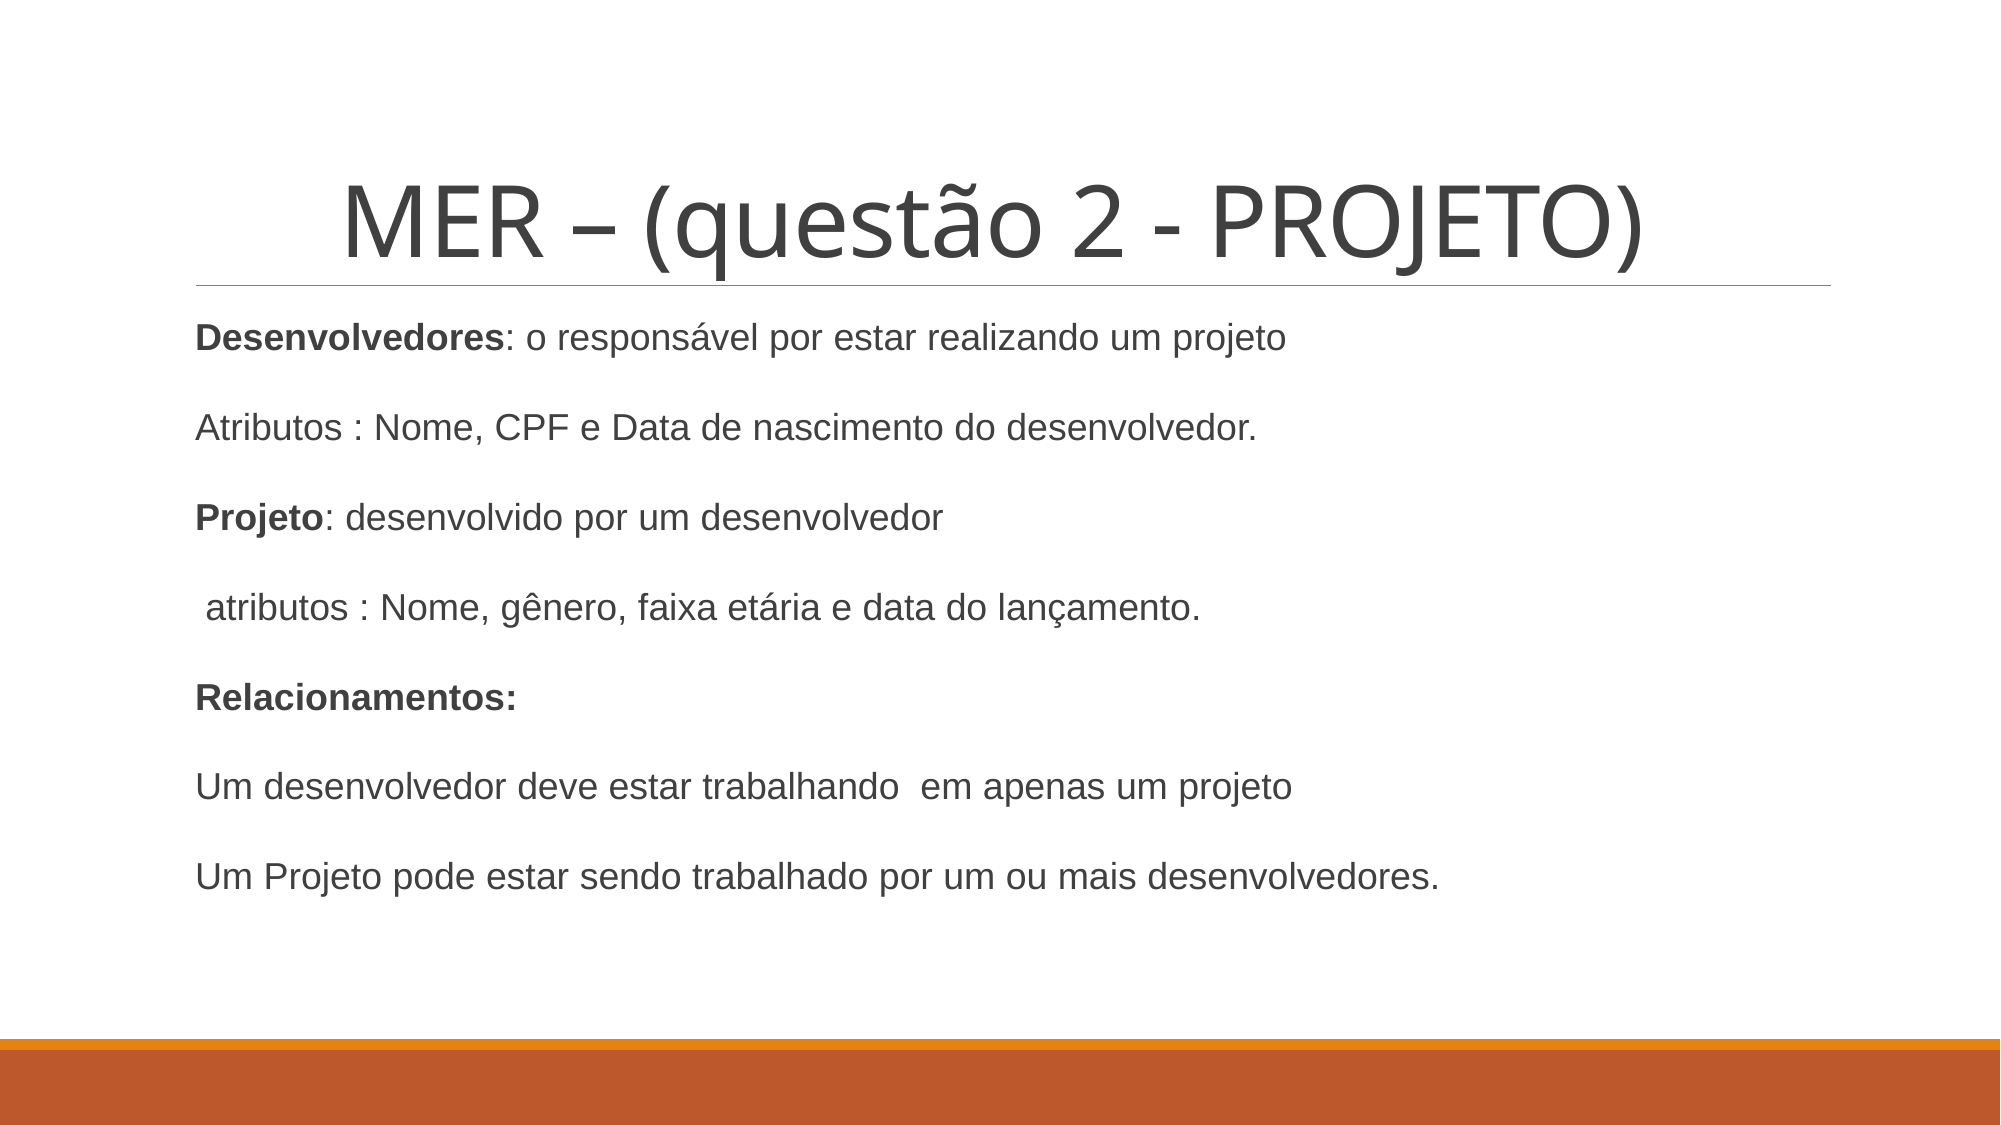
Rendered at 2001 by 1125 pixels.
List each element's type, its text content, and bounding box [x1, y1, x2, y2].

title MER – (questão 2 - PROJETO) [180, 47, 1830, 285]
list Desenvolvedores: o responsável por estar realizando um projeto Atributos : Nome, CPF e Data de nascimento do desenvolvedor. Projeto: desenvolvido por um desenvolvedor atributos : Nome, gênero, faixa etária e data do lançamento. Relacionamentos: Um desenvolvedor deve estar trabalhando em apenas um projeto Um Projeto pode estar sendo trabalhado por um ou mais desenvolvedores. [180, 302, 1830, 963]
